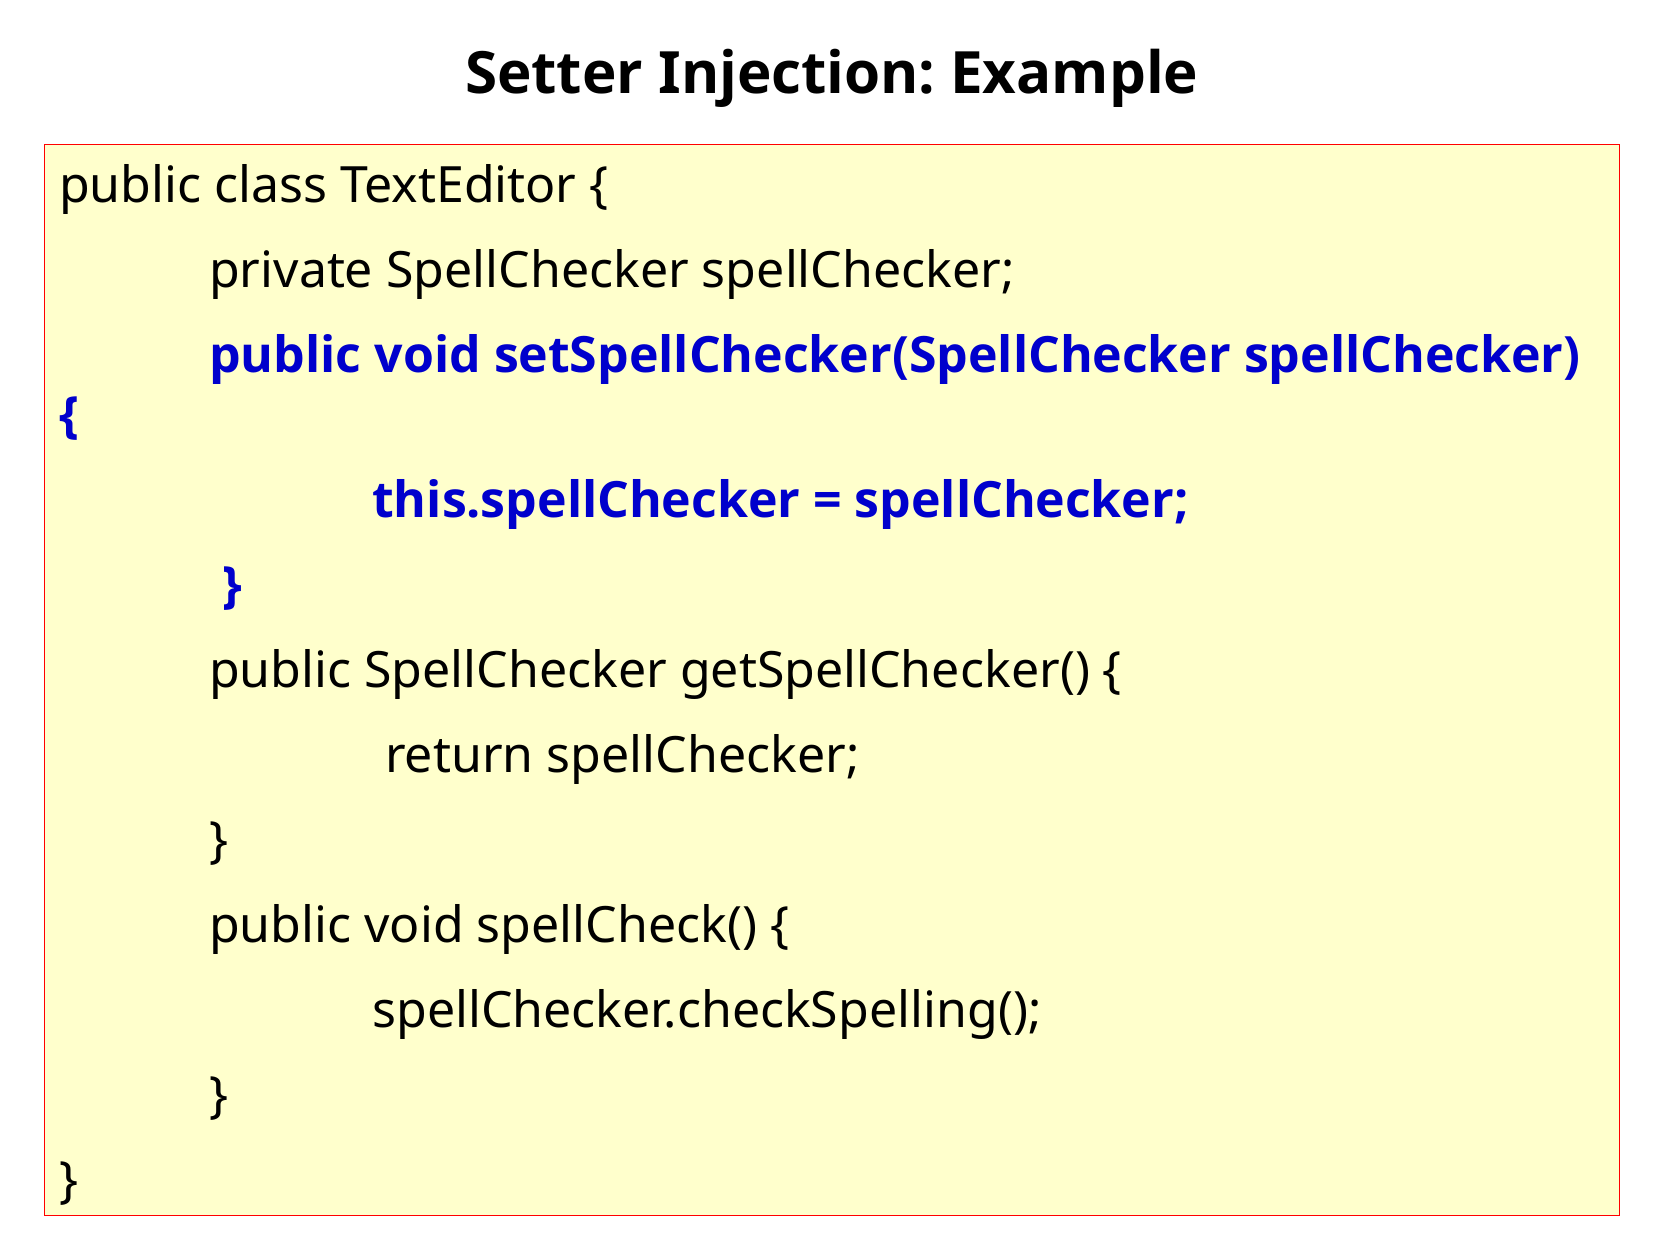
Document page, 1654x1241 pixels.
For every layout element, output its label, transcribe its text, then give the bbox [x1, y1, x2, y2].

text_box public class TextEditor { private SpellChecker spellChecker; public void setSpellChecker(SpellChecker spellChecker) { this.spellChecker = spellChecker; } public SpellChecker getSpellChecker() { return spellChecker; } public void spellCheck() { spellChecker.checkSpelling(); } } [44, 144, 1620, 1216]
title Setter Injection: Example [126, 0, 1537, 144]
